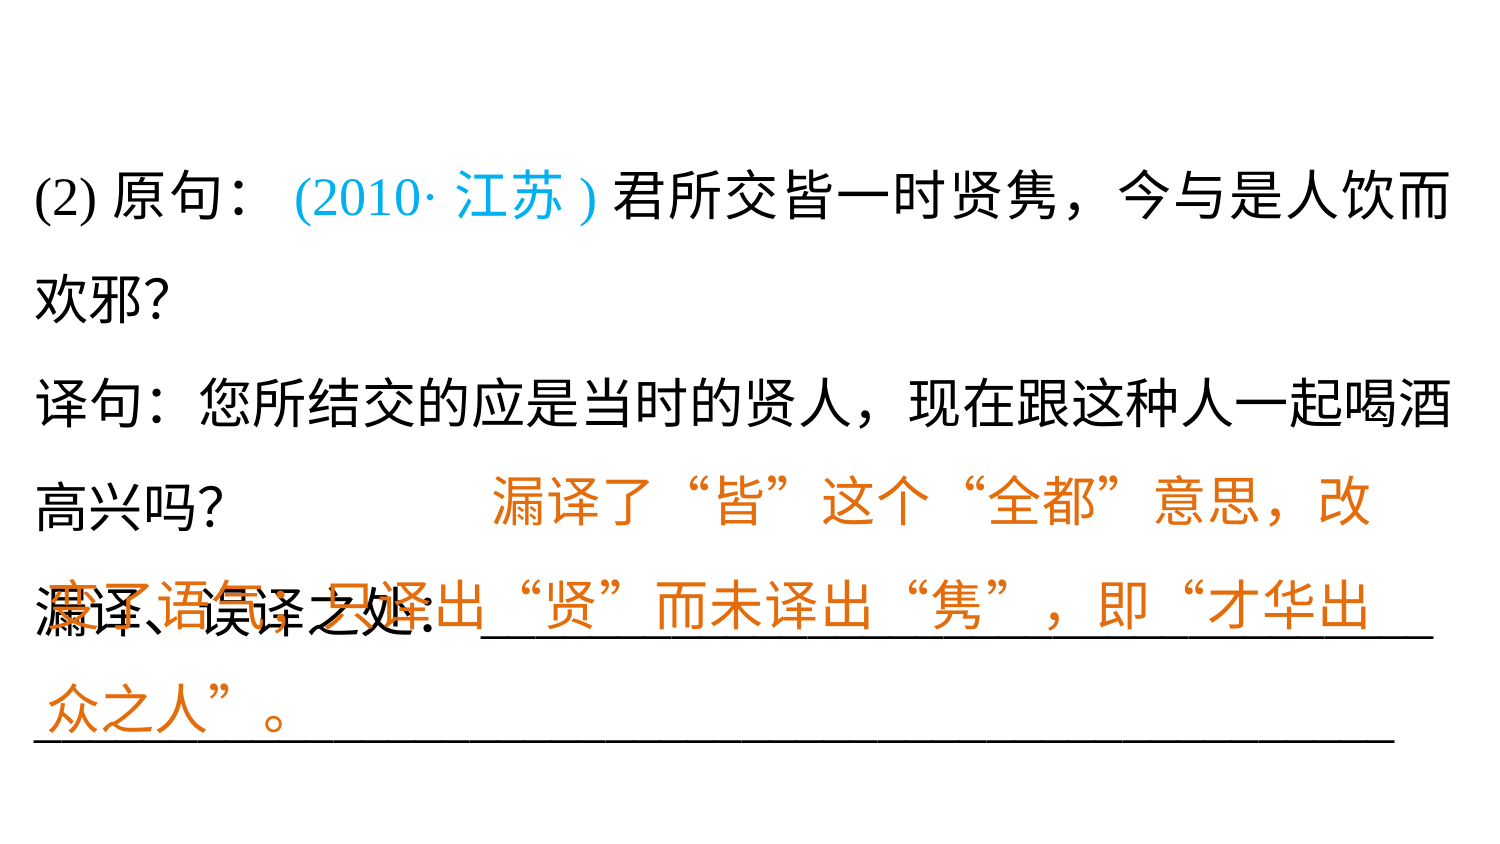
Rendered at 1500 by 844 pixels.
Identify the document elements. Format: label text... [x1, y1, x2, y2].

text_box (2)原句：(2010·江苏)君所交皆一时贤隽，今与是人饮而欢邪？ 译句：您所结交的应是当时的贤人，现在跟这种人一起喝酒高兴吗？ 漏译、误译之处：___________________________________ __________________________________________________ ____________ [19, 114, 1467, 844]
text_box 漏译了“皆”这个“全都”意思，改变了语气；只译出“贤”而未译出“隽”，即“才华出众之人”。 [31, 420, 1387, 748]
